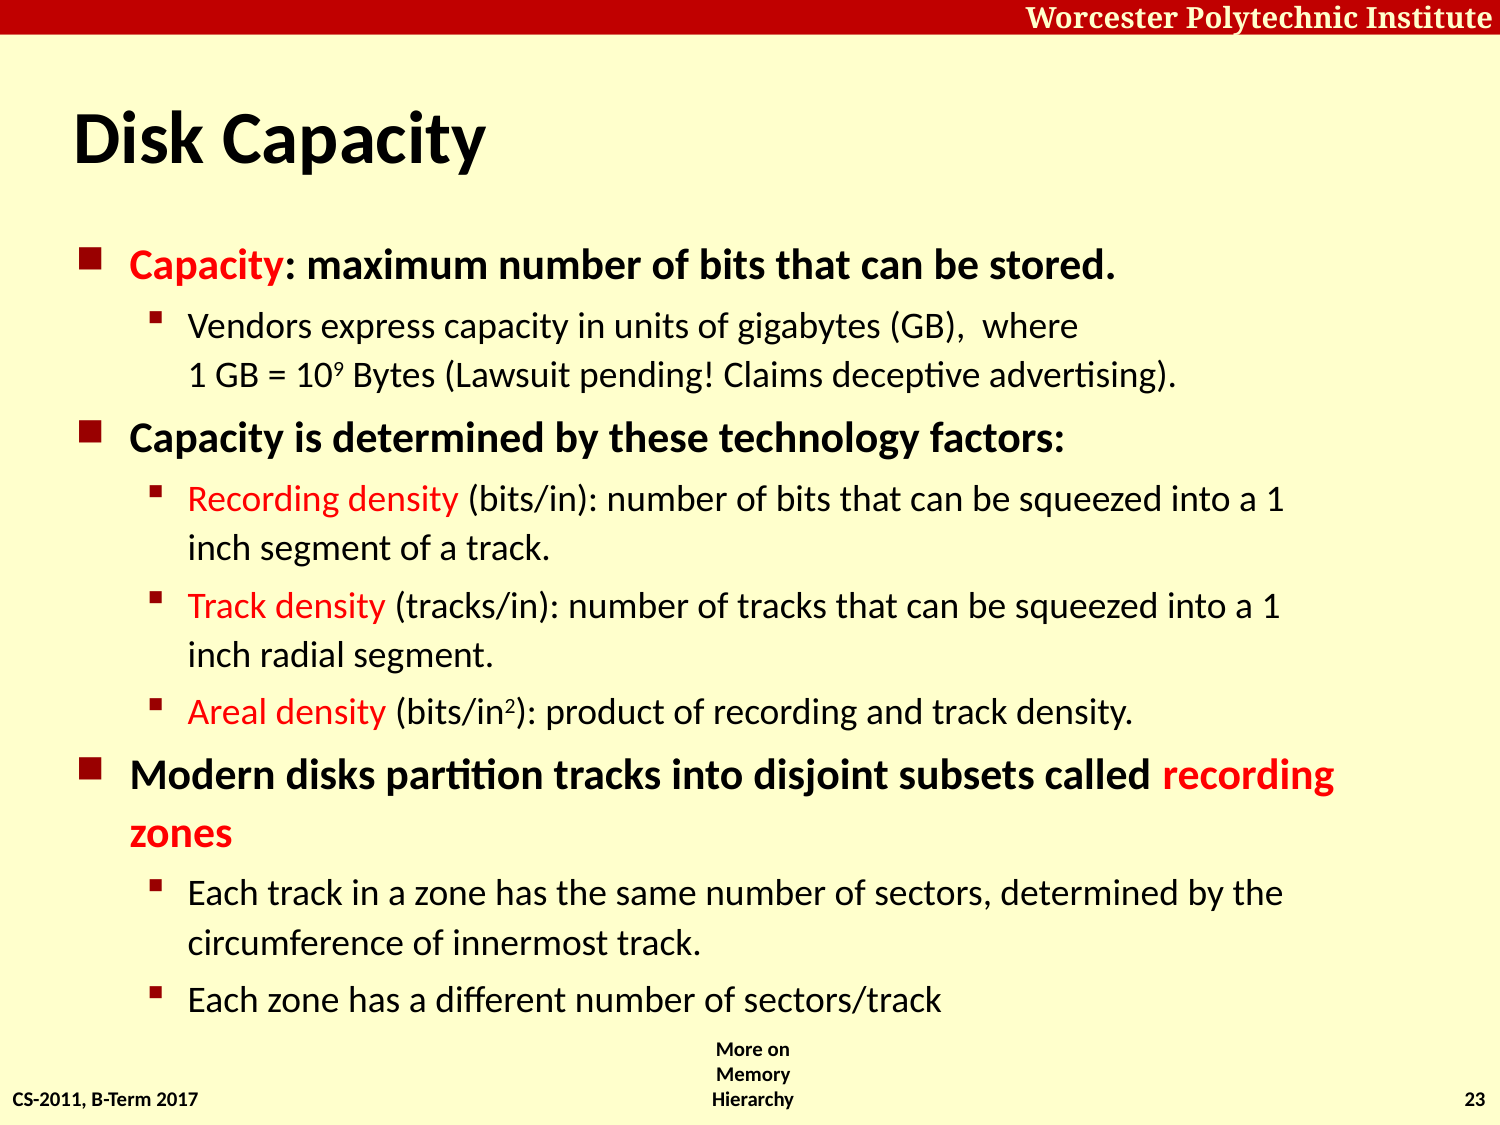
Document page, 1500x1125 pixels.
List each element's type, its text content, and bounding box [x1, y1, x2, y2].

slide_number CS-2011, B-Term 2017 [12, 1085, 205, 1111]
slide_number 23 [1460, 1085, 1486, 1111]
list Capacity: maximum number of bits that can be stored. Vendors express capacity in units of gigabytes (GB), where 1 GB = 109 Bytes (Lawsuit pending! Claims deceptive advertising). Capacity is determined by these technology factors: Recording density (bits/in): number of bits that can be squeezed into a 1 inch segment of a track. Track density (tracks/in): number of tracks that can be squeezed into a 1 inch radial segment. Areal density (bits/in2): product of recording and track density. Modern disks partition tracks into disjoint subsets called recording zones Each track in a zone has the same number of sectors, determined by the circumference of innermost track. Each zone has a different number of sectors/track [64, 223, 1361, 1040]
title Disk Capacity [58, 71, 1305, 197]
footer More on Memory Hierarchy [691, 1084, 809, 1111]
